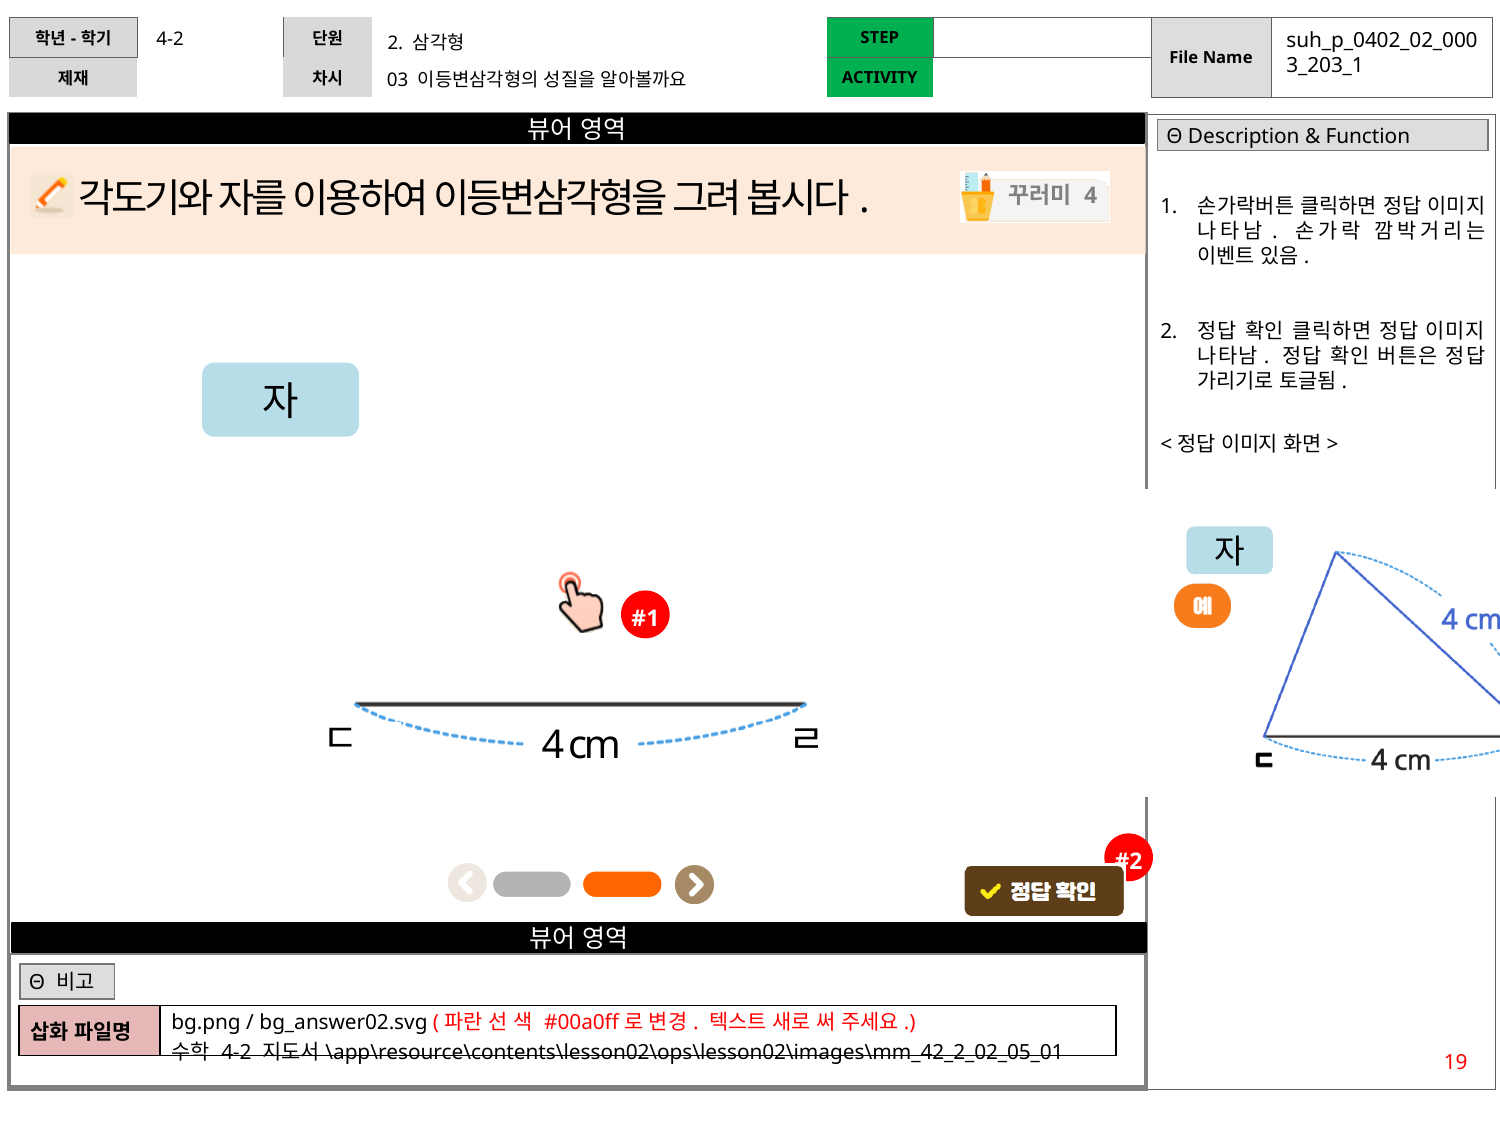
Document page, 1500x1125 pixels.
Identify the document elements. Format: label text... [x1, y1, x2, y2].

picture [182, 304, 907, 795]
table_header 삽화 파일명 [20, 1006, 159, 1055]
text_box suh_p_0402_02_0003_203_1 [1271, 18, 1500, 84]
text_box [445, 861, 715, 906]
text_box [9, 145, 1148, 256]
picture [1142, 489, 1500, 798]
table_header Θ Description & Function [1158, 120, 1487, 150]
text_box 2. 삼각형 [372, 23, 828, 48]
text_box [960, 170, 1118, 223]
text_box 4-2 [141, 18, 284, 55]
picture [963, 863, 1126, 918]
text_box 각도기와 자를 이용하여 이등변삼각형을 그려 봅시다. [63, 165, 1150, 228]
text_box #2 [1102, 831, 1156, 884]
table_header bg.png / bg_answer02.svg (파란 선 색 #00a0ff로 변경. 텍스트 새로 써 주세요.) 수학 4-2 지도서\app\resource\contents\lesson02\ops\lesson02\images\mm_42_2_02_05_01 [161, 1006, 1115, 1055]
text_box 03 이등변삼각형의 성질을 알아볼까요 [372, 60, 821, 96]
text_box 손가락버튼 클릭하면 정답 이미지 나타남. 손가락 깜박거리는 이벤트 있음. 정답 확인 클릭하면 정답 이미지 나타남. 정답 확인 버튼은 정답 가리기로 토글됨. <정답 이미지 화면> [1145, 160, 1500, 488]
picture [31, 173, 73, 218]
